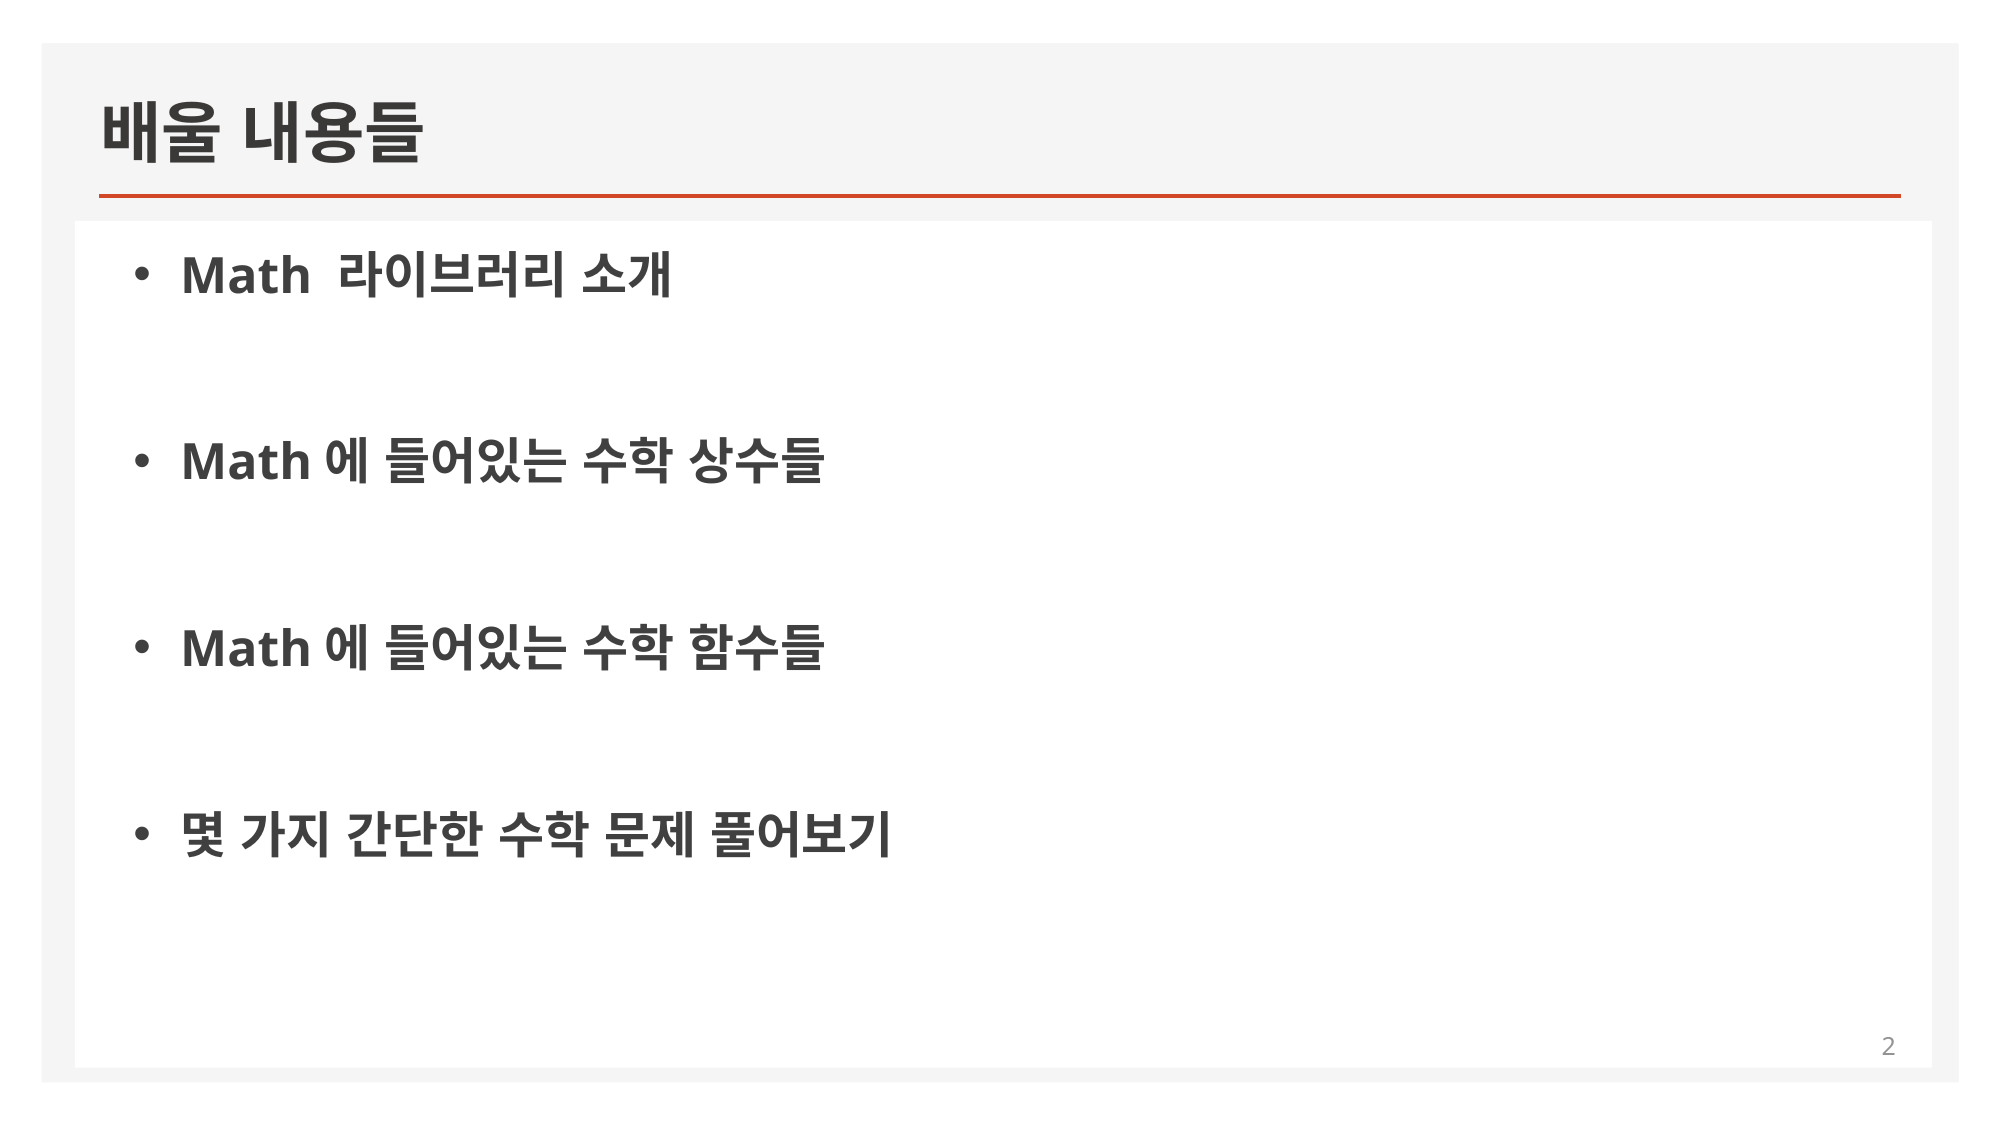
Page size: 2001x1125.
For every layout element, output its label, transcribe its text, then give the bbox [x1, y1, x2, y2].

list Math 라이브러리 소개 Math에 들어있는 수학 상수들 Math에 들어있는 수학 함수들 몇 가지 간단한 수학 문제 풀어보기 [88, 235, 1813, 888]
slide_number 2 [1373, 1017, 1911, 1078]
title 배울 내용들 [85, 73, 1465, 179]
